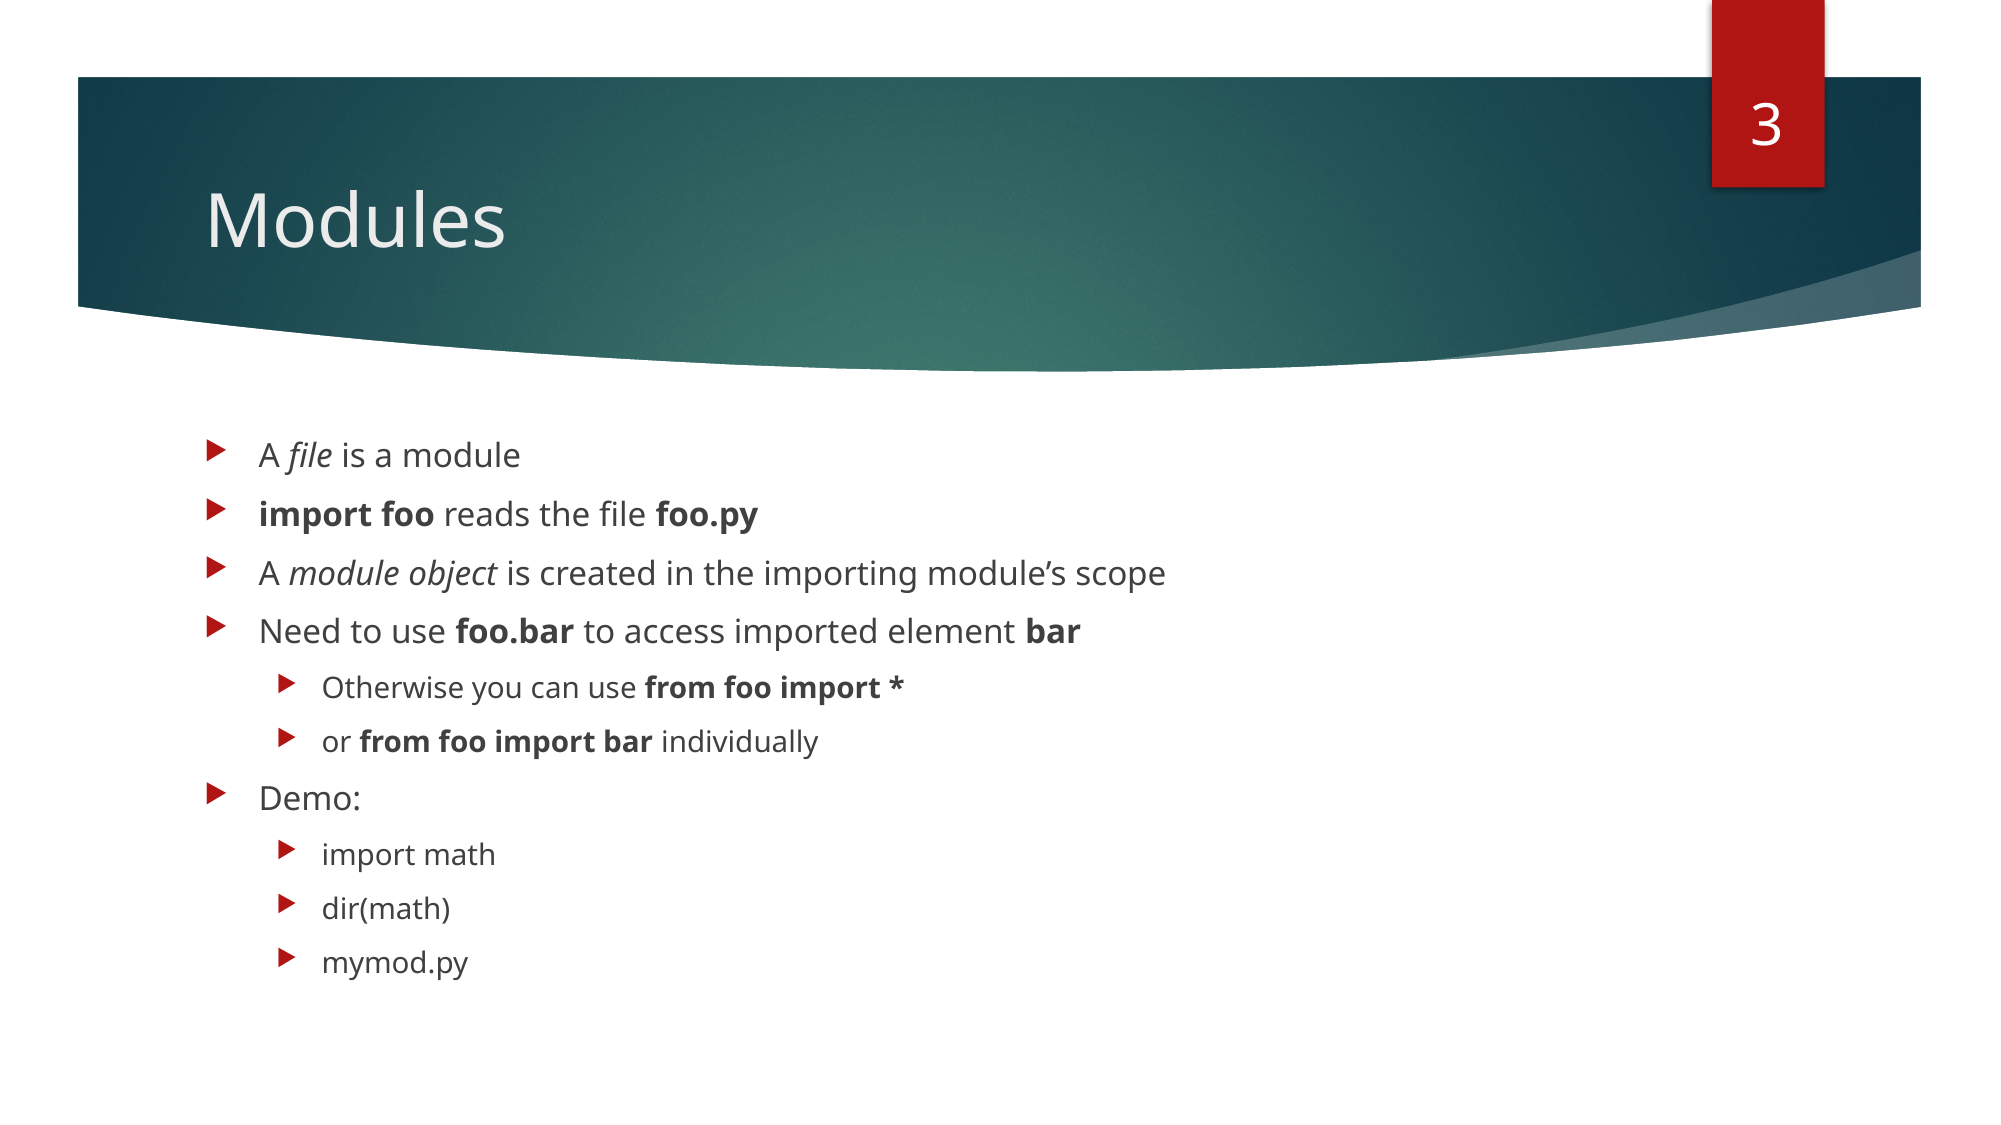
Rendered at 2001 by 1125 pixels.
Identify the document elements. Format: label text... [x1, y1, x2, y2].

list A file is a module import foo reads the file foo.py A module object is created in the importing module’s scope Need to use foo.bar to access imported element bar Otherwise you can use from foo import * or from foo import bar individually Demo: import math dir(math) mymod.py [189, 427, 1638, 988]
slide_number 3 [1698, 48, 1836, 175]
title Modules [189, 159, 1638, 276]
